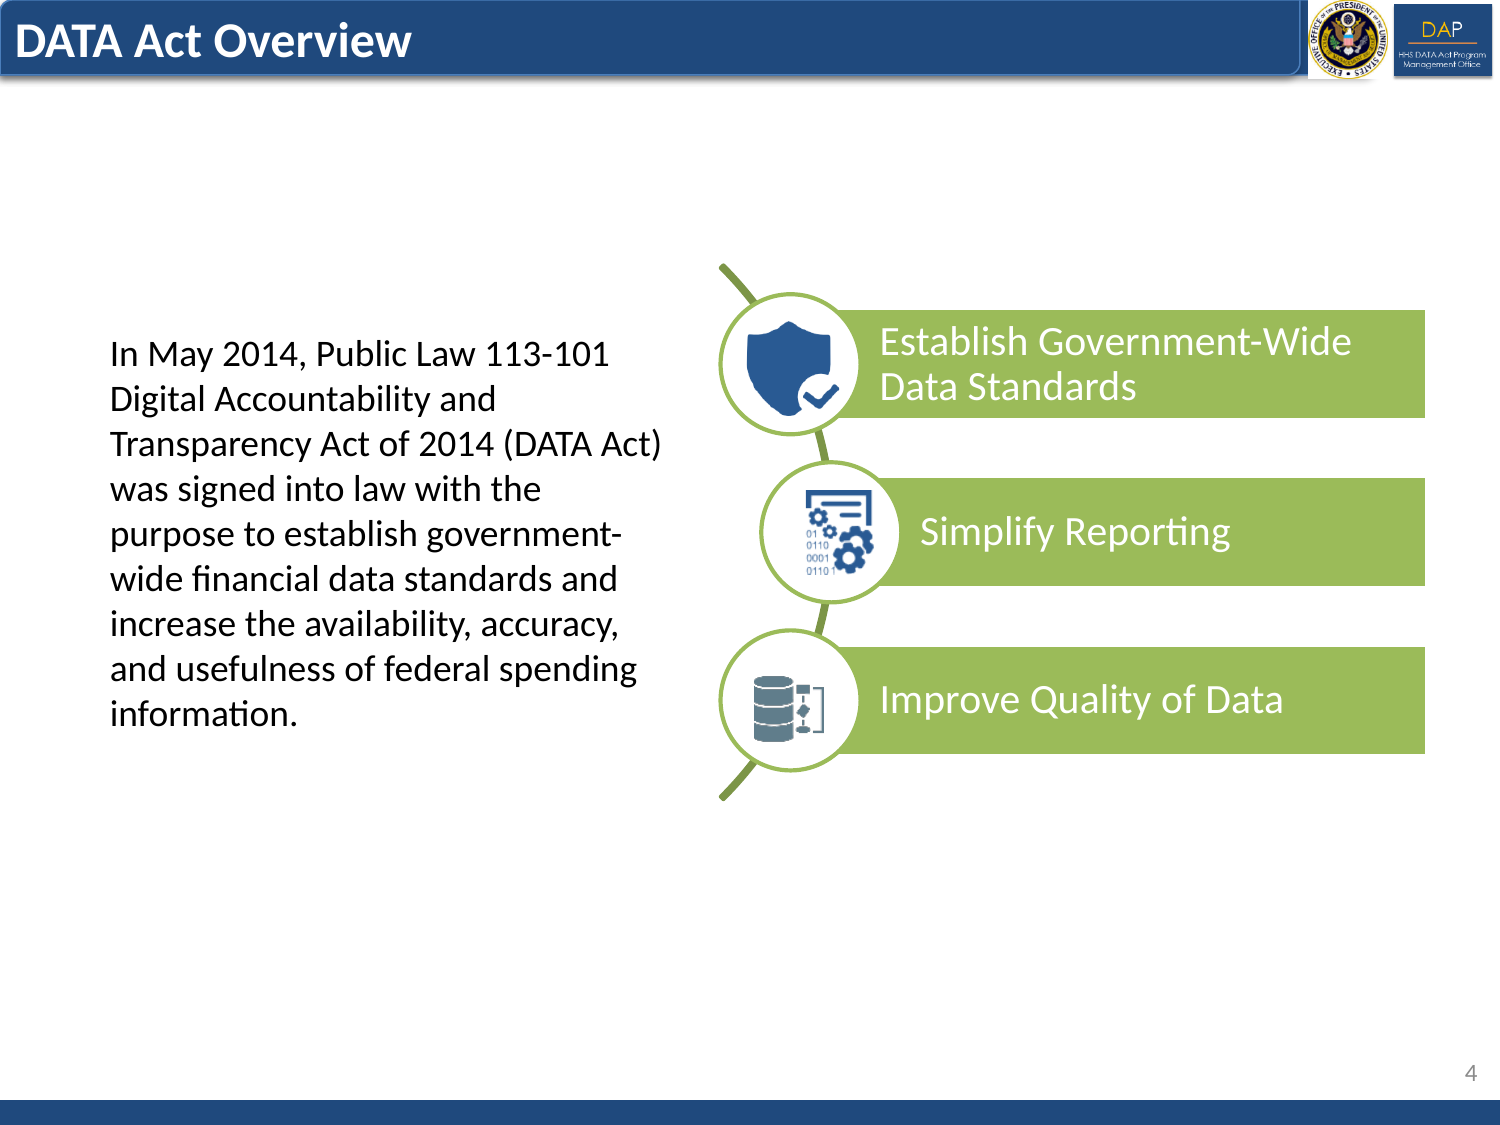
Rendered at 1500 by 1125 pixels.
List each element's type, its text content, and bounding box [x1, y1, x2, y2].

text_box DATA Act Overview [0, 0, 875, 75]
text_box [712, 251, 1435, 813]
picture [1308, 0, 1497, 82]
picture [798, 490, 882, 575]
slide_number 4 [1142, 1042, 1493, 1102]
picture [754, 674, 824, 744]
picture [745, 320, 841, 417]
text_box In May 2014, Public Law 113-101 Digital Accountability and Transparency Act of 2014 (DATA Act) was signed into law with the purpose to establish government-wide financial data standards and increase the availability, accuracy, and usefulness of federal spending information. [95, 321, 688, 741]
